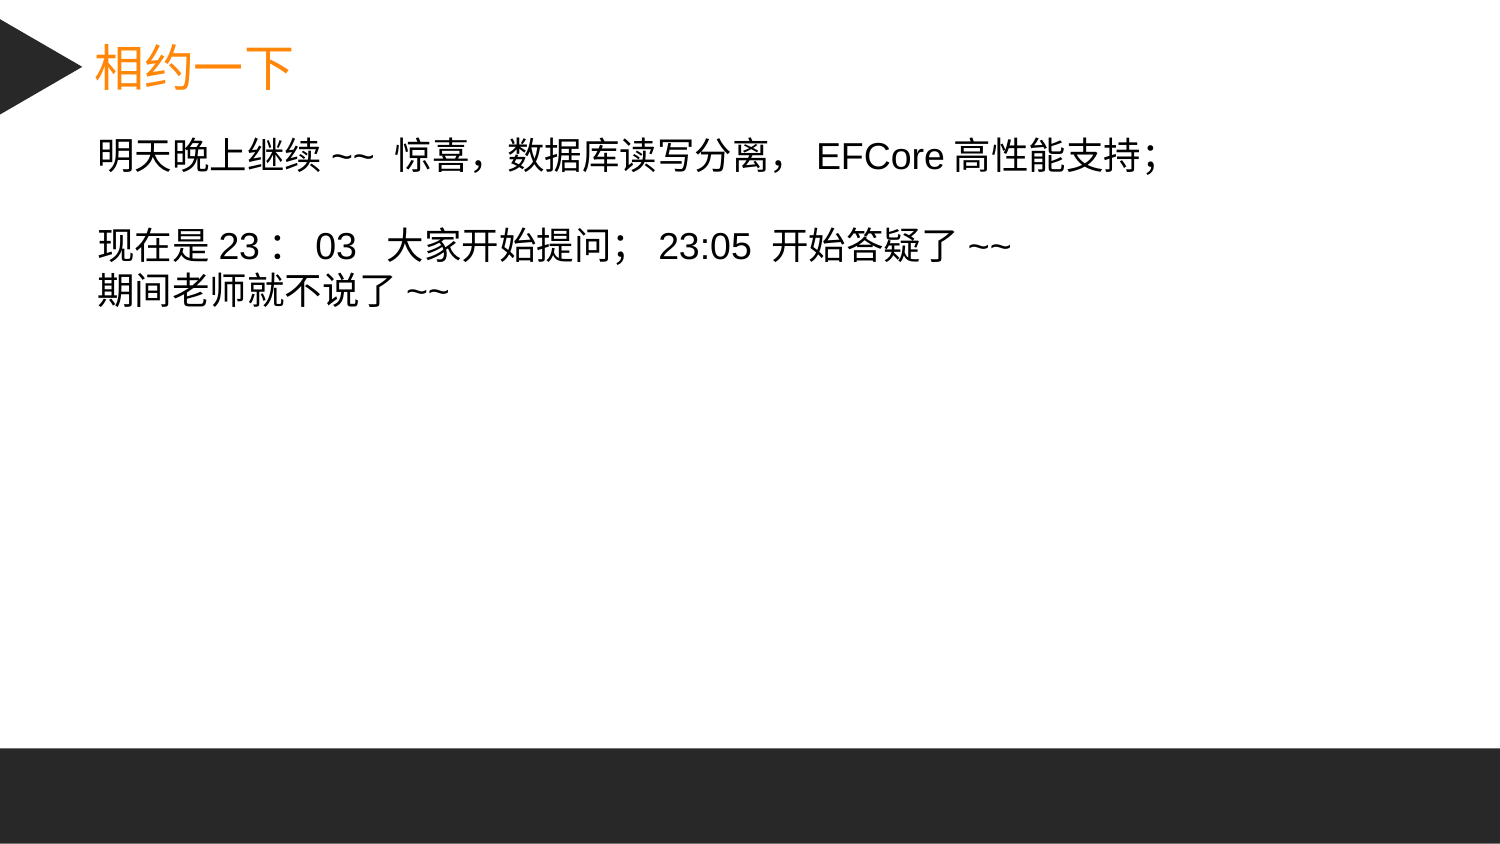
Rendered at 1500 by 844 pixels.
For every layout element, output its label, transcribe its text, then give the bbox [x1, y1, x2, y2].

text_box [0, 19, 83, 115]
text_box [0, 748, 1500, 844]
text_box 明天晚上继续~~ 惊喜，数据库读写分离，EFCore高性能支持； 现在是23：03 大家开始提问；23:05 开始答疑了~~ 期间老师就不说了~~ [82, 124, 1287, 320]
text_box 相约一下 [79, 29, 310, 104]
